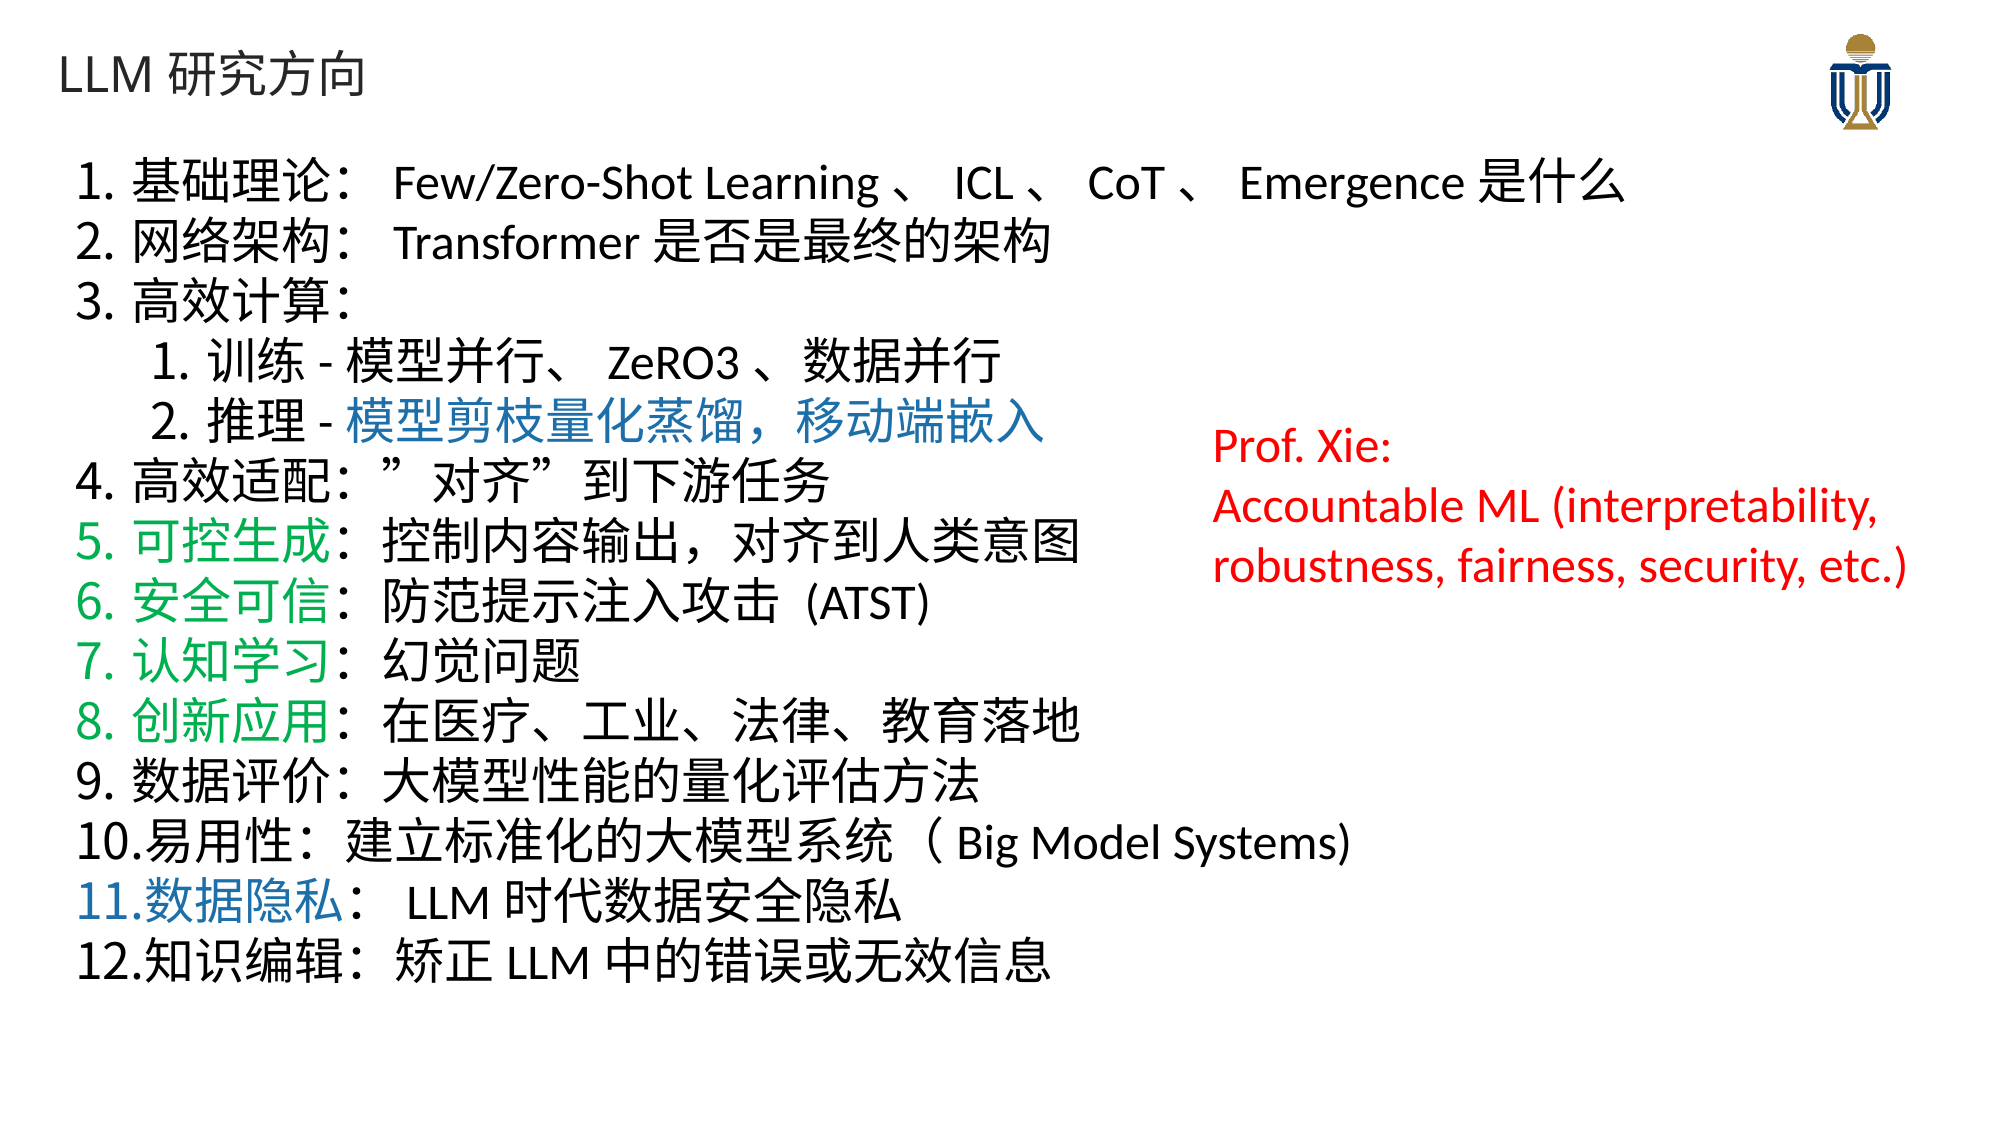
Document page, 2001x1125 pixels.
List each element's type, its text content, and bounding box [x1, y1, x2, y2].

text_box 基础理论：Few/Zero-Shot Learning、ICL、CoT、Emergence是什么 网络架构：Transformer是否是最终的架构 高效计算： 训练-模型并行、ZeRO3、数据并行 推理-模型剪枝量化蒸馏，移动端嵌入 高效适配：”对齐”到下游任务 可控生成：控制内容输出，对齐到人类意图 安全可信：防范提示注入攻击 (ATST) 认知学习：幻觉问题 创新应用：在医疗、工业、法律、教育落地 数据评价：大模型性能的量化评估方法 易用性：建立标准化的大模型系统（Big Model Systems) 数据隐私：LLM时代数据安全隐私 知识编辑：矫正LLM中的错误或无效信息 [60, 141, 1971, 997]
text_box Prof. Xie: Accountable ML (interpretability, robustness, fairness, security, etc.) [1197, 405, 1943, 611]
title LLM研究方向 [45, 37, 505, 125]
picture [1812, 33, 1909, 130]
